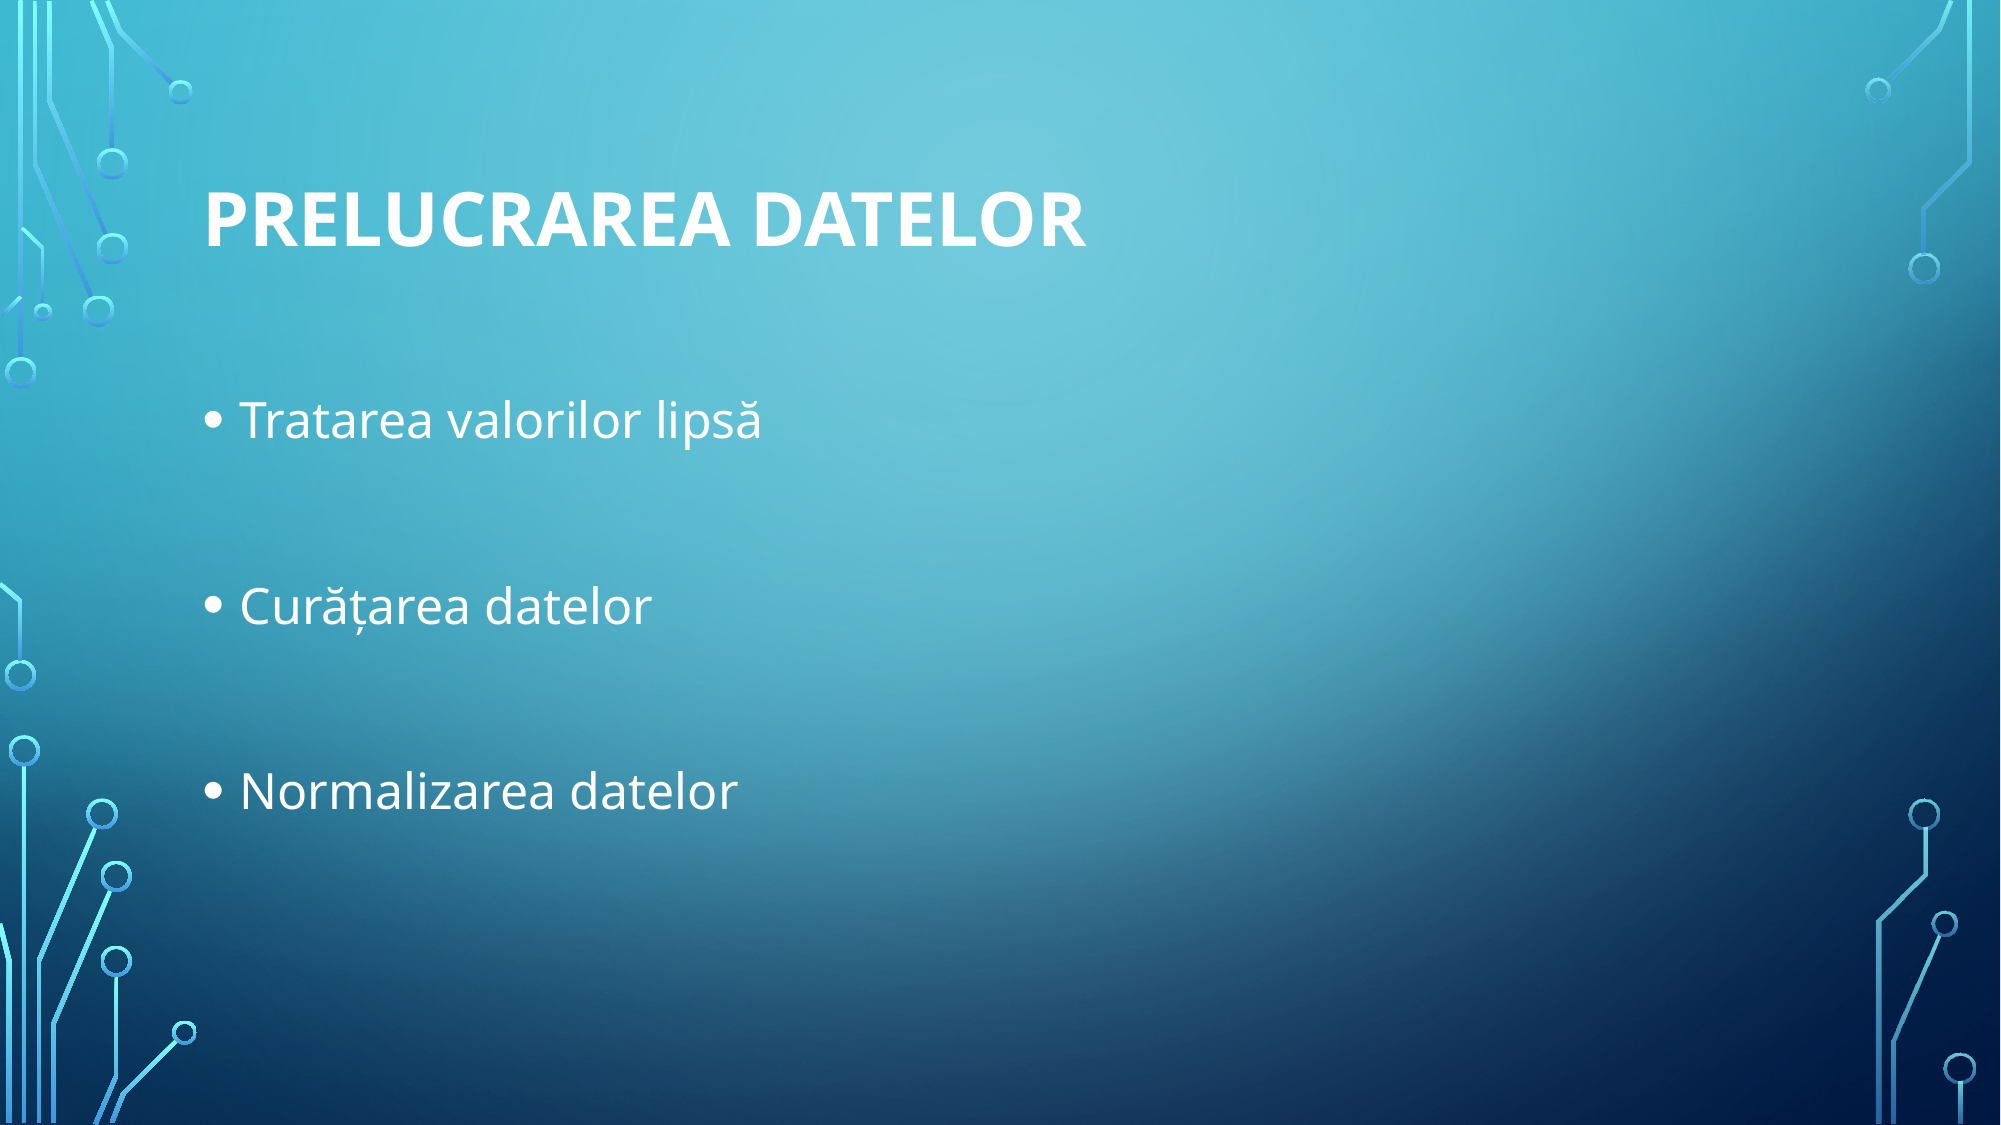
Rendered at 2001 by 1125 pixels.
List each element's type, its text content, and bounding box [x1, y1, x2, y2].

list Tratarea valorilor lipsă Curățarea datelor Normalizarea datelor [187, 369, 1813, 950]
title Prelucrarea Datelor [187, 101, 1813, 344]
